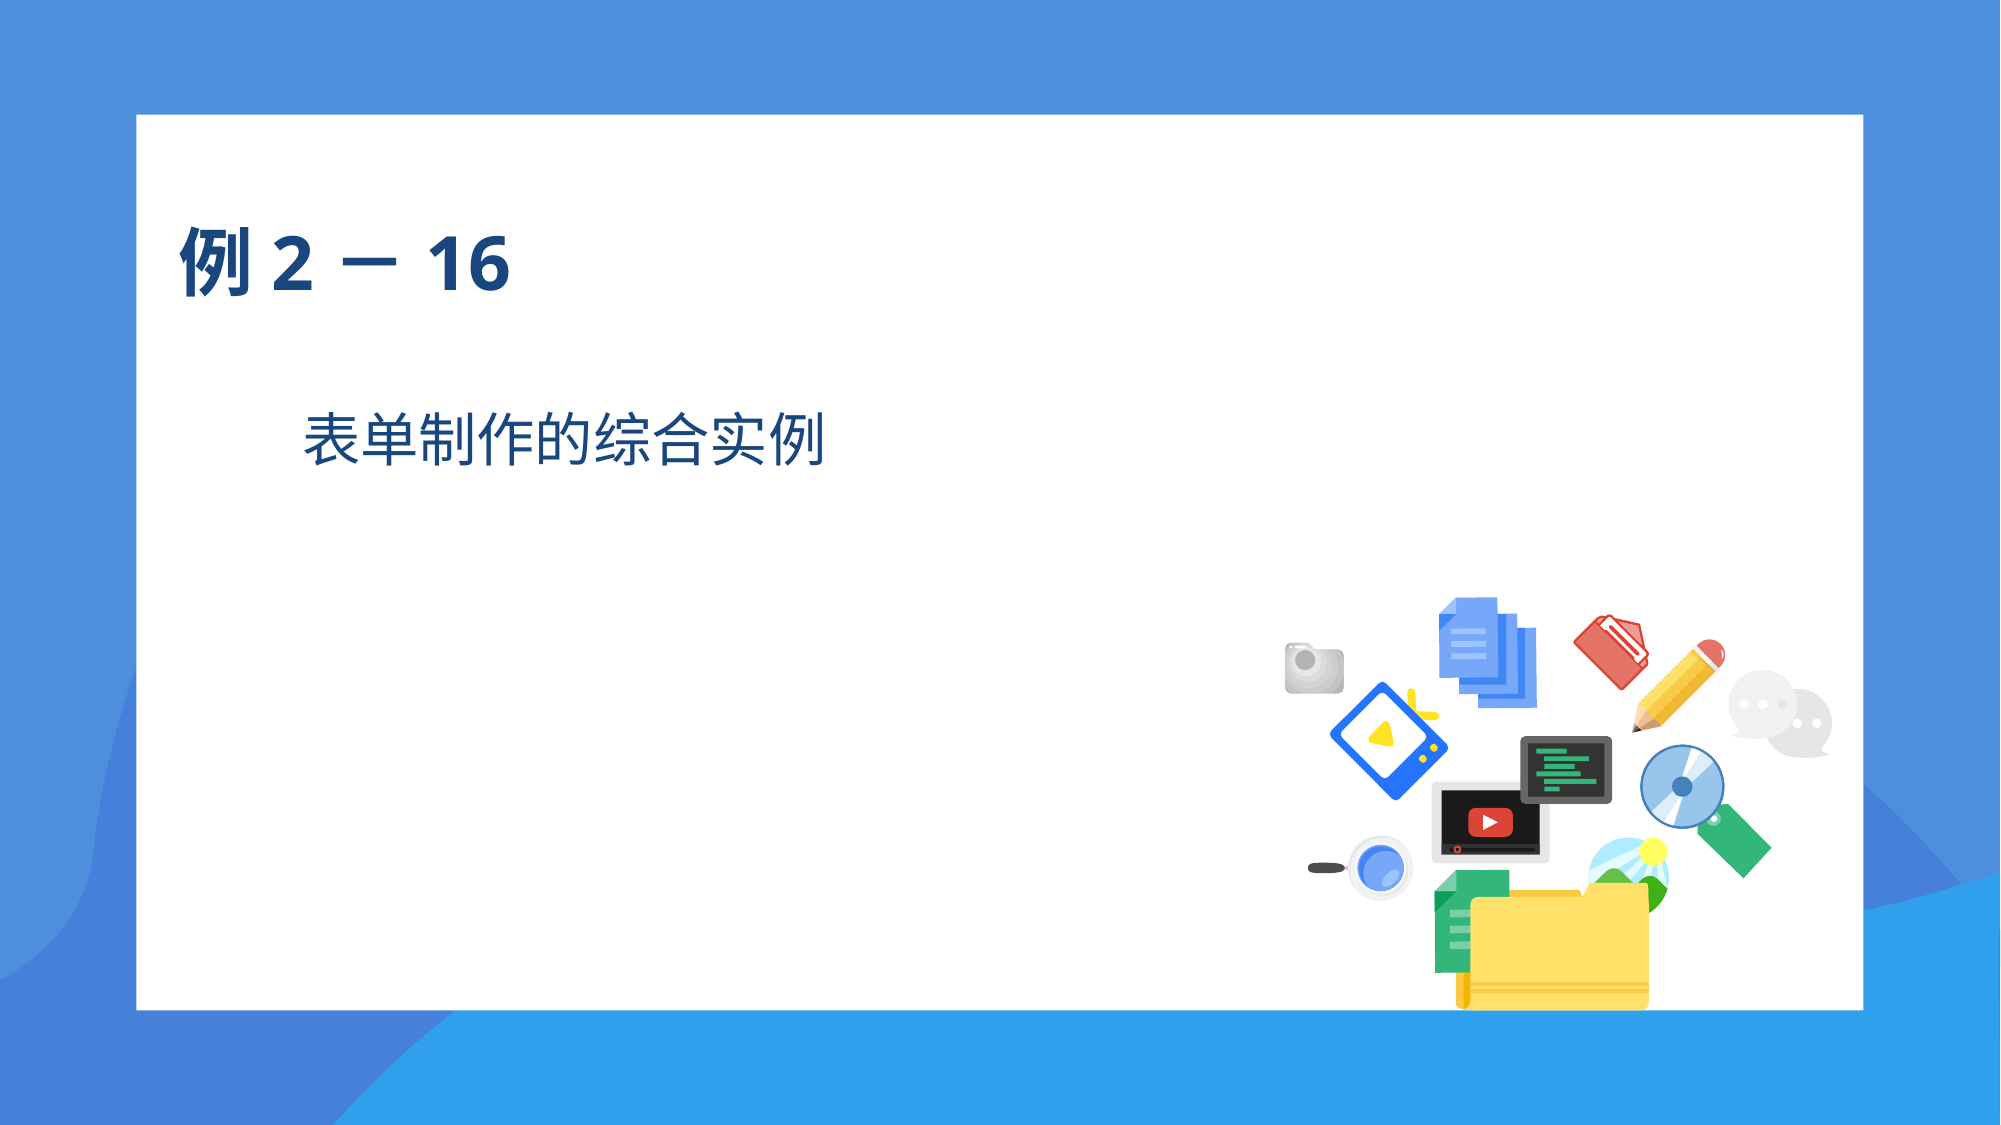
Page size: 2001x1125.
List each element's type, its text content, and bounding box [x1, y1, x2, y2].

title 例2－16 [163, 176, 1053, 314]
list 表单制作的综合实例 [287, 382, 1683, 542]
